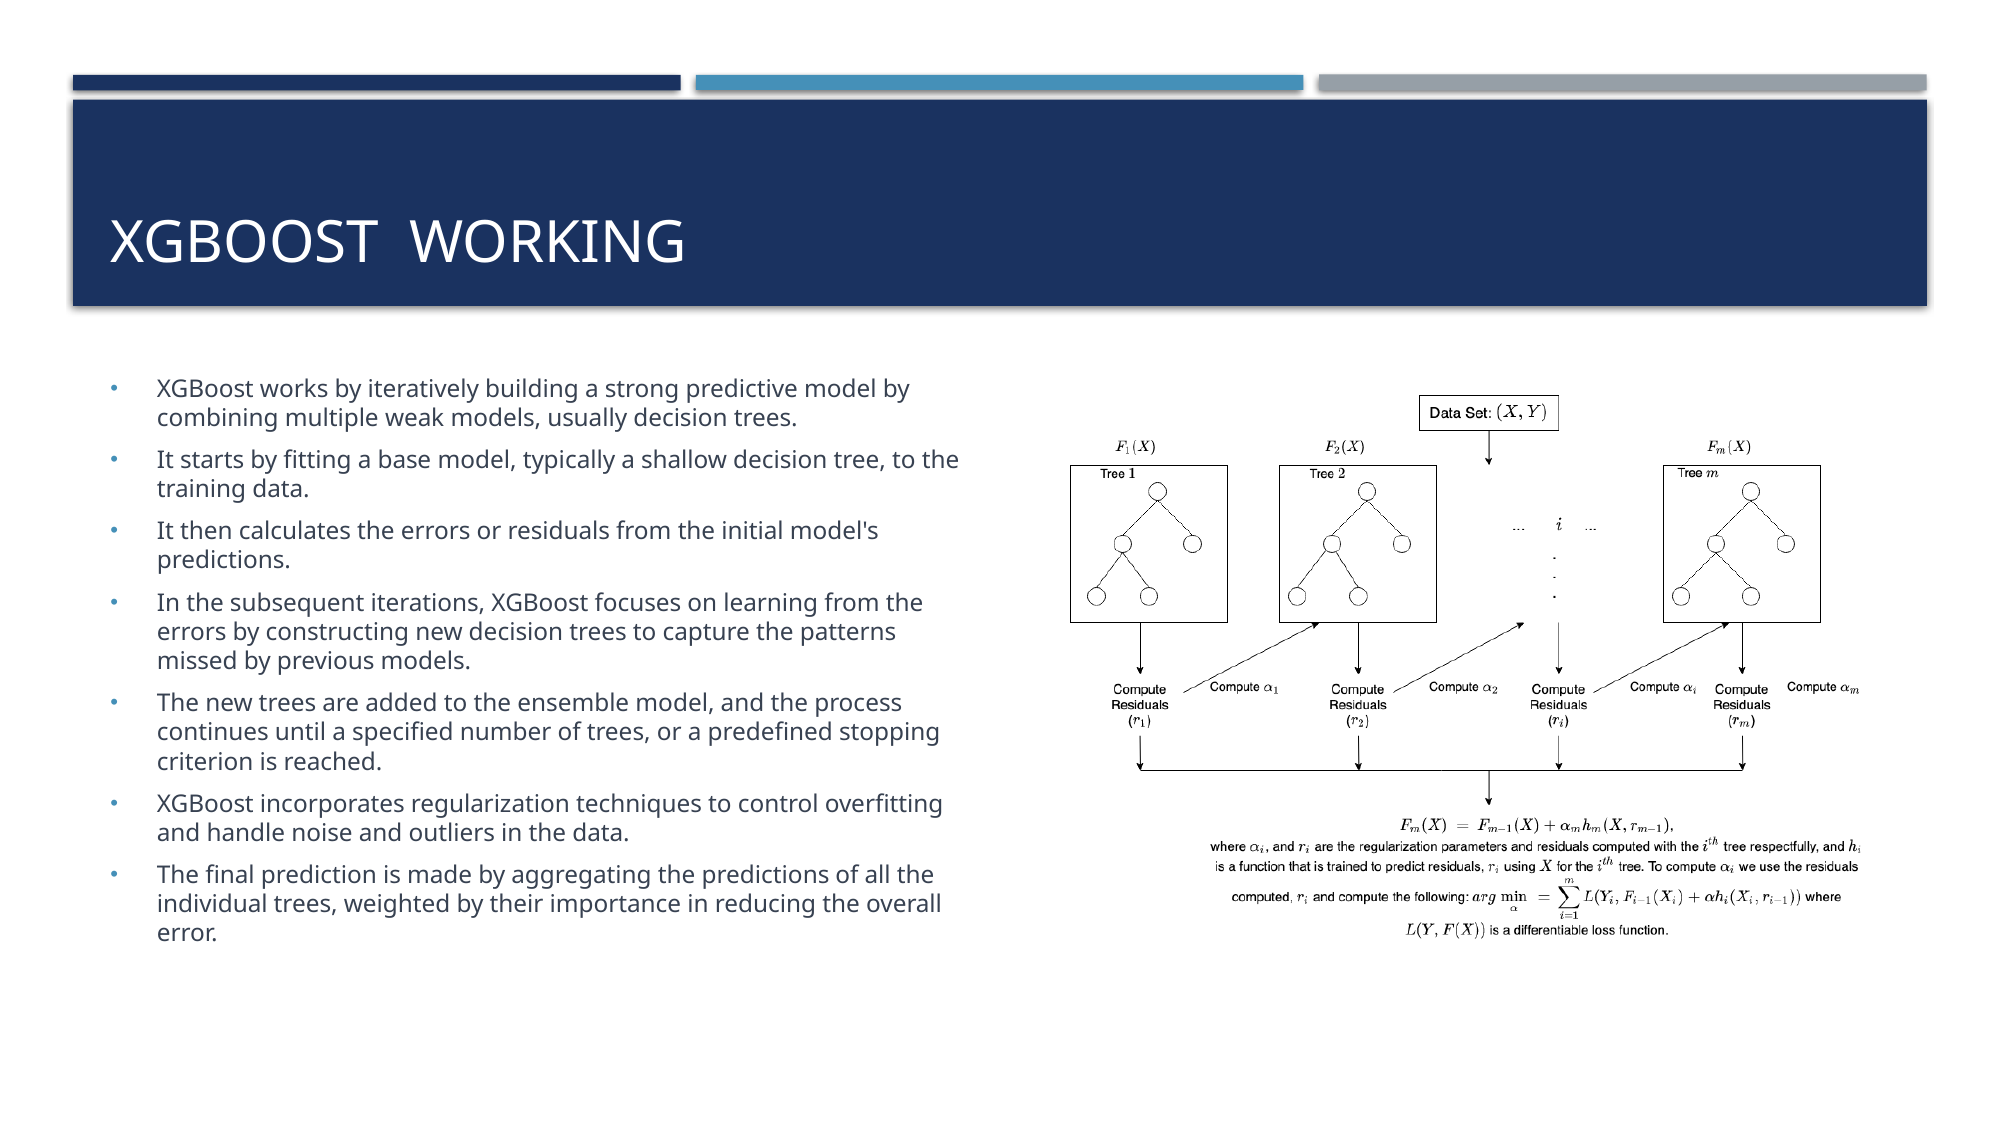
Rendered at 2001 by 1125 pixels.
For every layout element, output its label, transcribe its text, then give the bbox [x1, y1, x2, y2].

title XGBOOST WORKING [95, 119, 1905, 282]
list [1032, 364, 1888, 962]
list XGBoost works by iteratively building a strong predictive model by combining multiple weak models, usually decision trees. It starts by fitting a base model, typically a shallow decision tree, to the training data. It then calculates the errors or residuals from the initial model's predictions. In the subsequent iterations, XGBoost focuses on learning from the errors by constructing new decision trees to capture the patterns missed by previous models. The new trees are added to the ensemble model, and the process continues until a specified number of trees, or a predefined stopping criterion is reached. XGBoost incorporates regularization techniques to control overfitting and handle noise and outliers in the data. The final prediction is made by aggregating the predictions of all the individual trees, weighted by their importance in reducing the overall error. [95, 365, 985, 962]
